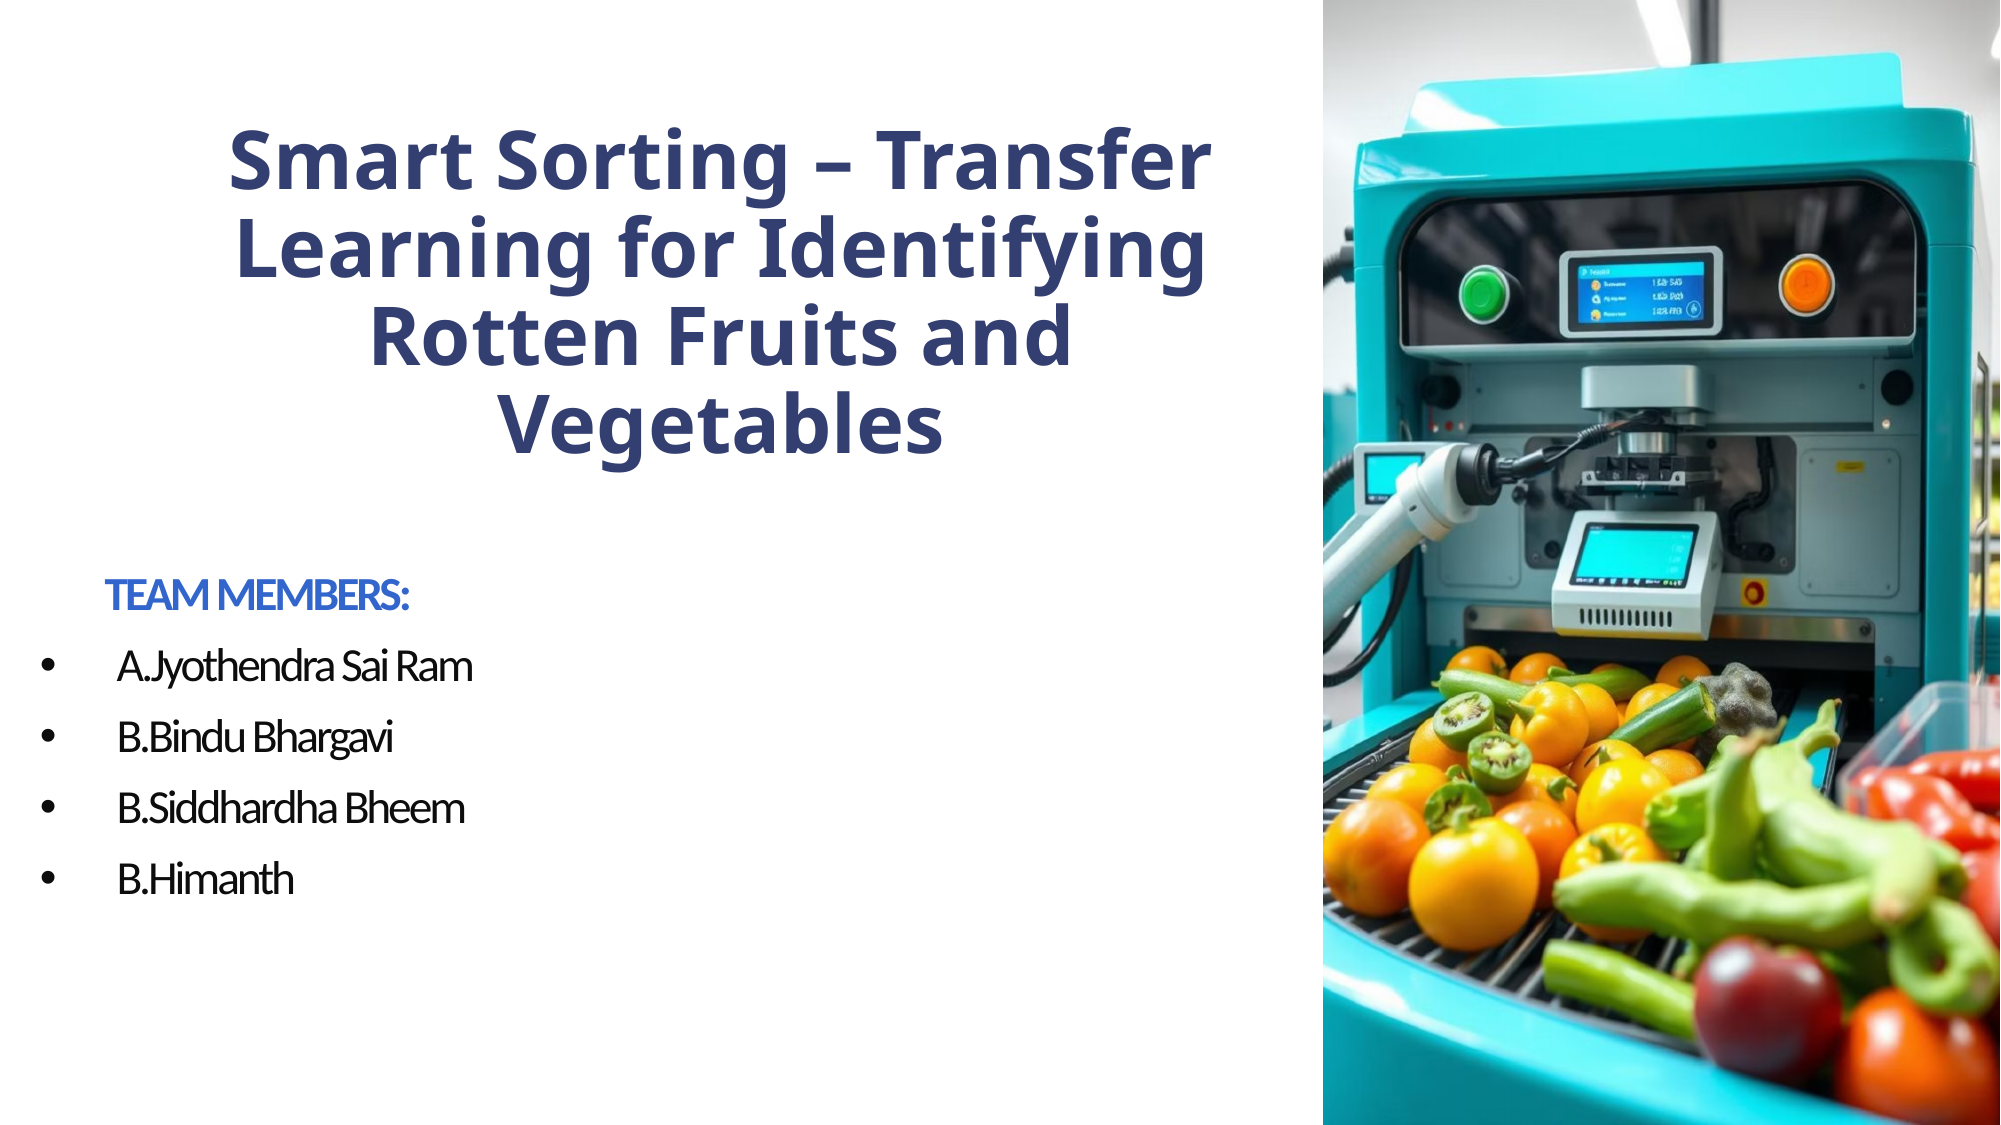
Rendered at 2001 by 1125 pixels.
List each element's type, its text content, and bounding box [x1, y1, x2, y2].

subtitle TEAM MEMBERS: A.Jyothendra Sai Ram B.Bindu Bhargavi B.Siddhardha Bheem B.Himanth [24, 562, 492, 919]
picture [1323, 0, 2000, 1125]
title Smart Sorting – Transfer Learning for Identifying Rotten Fruits and Vegetables [119, 173, 1323, 576]
